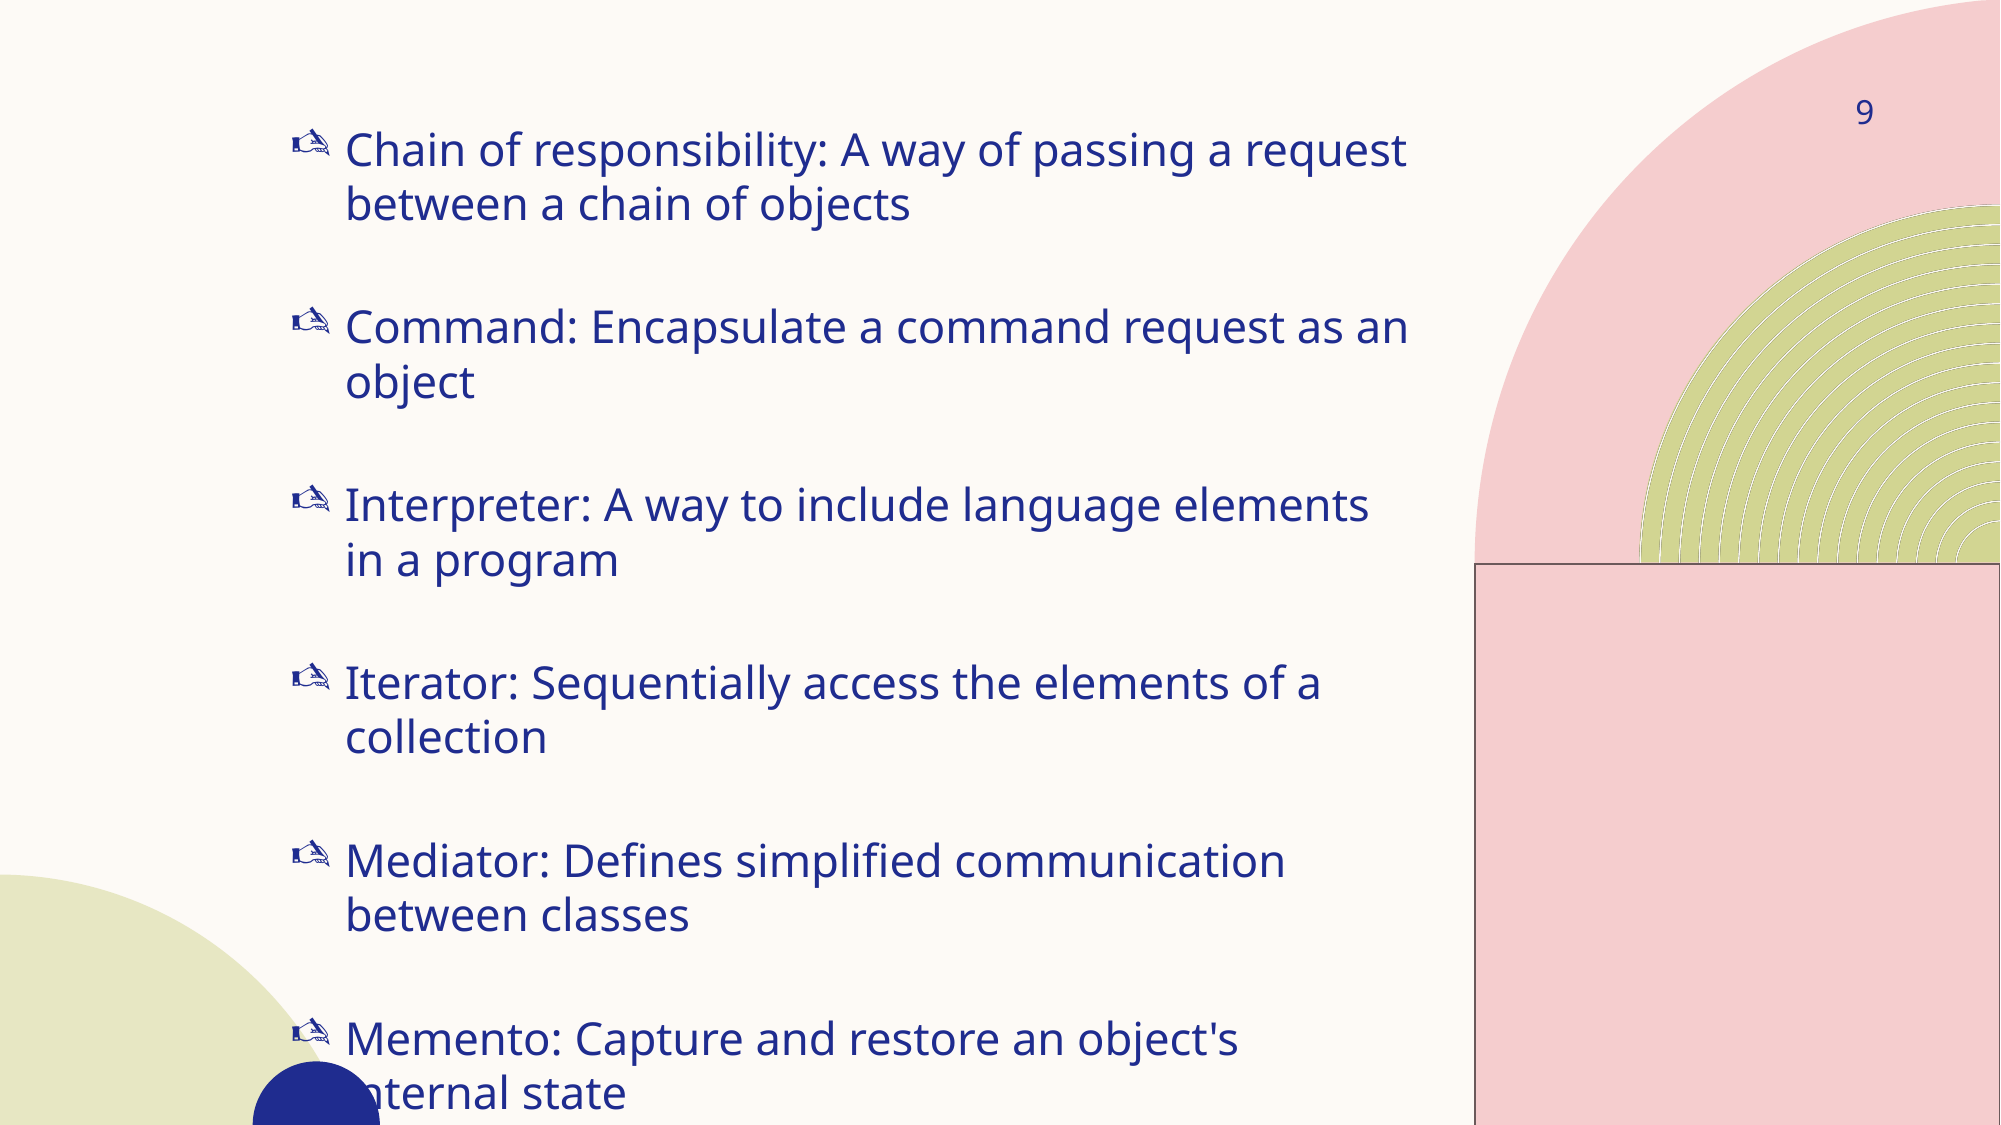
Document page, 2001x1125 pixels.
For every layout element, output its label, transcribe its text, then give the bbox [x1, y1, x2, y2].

picture [1639, 204, 2001, 566]
slide_number 9 [1712, 75, 1875, 153]
text_box Chain of responsibility: A way of passing a request between a chain of objects Command: Encapsulate a command request as an object Interpreter: A way to include language elements in a program Iterator: Sequentially access the elements of a collection Mediator: Defines simplified communication between classes Memento: Capture and restore an object's internal state [274, 113, 1430, 1125]
text_box [1474, 563, 2000, 1125]
